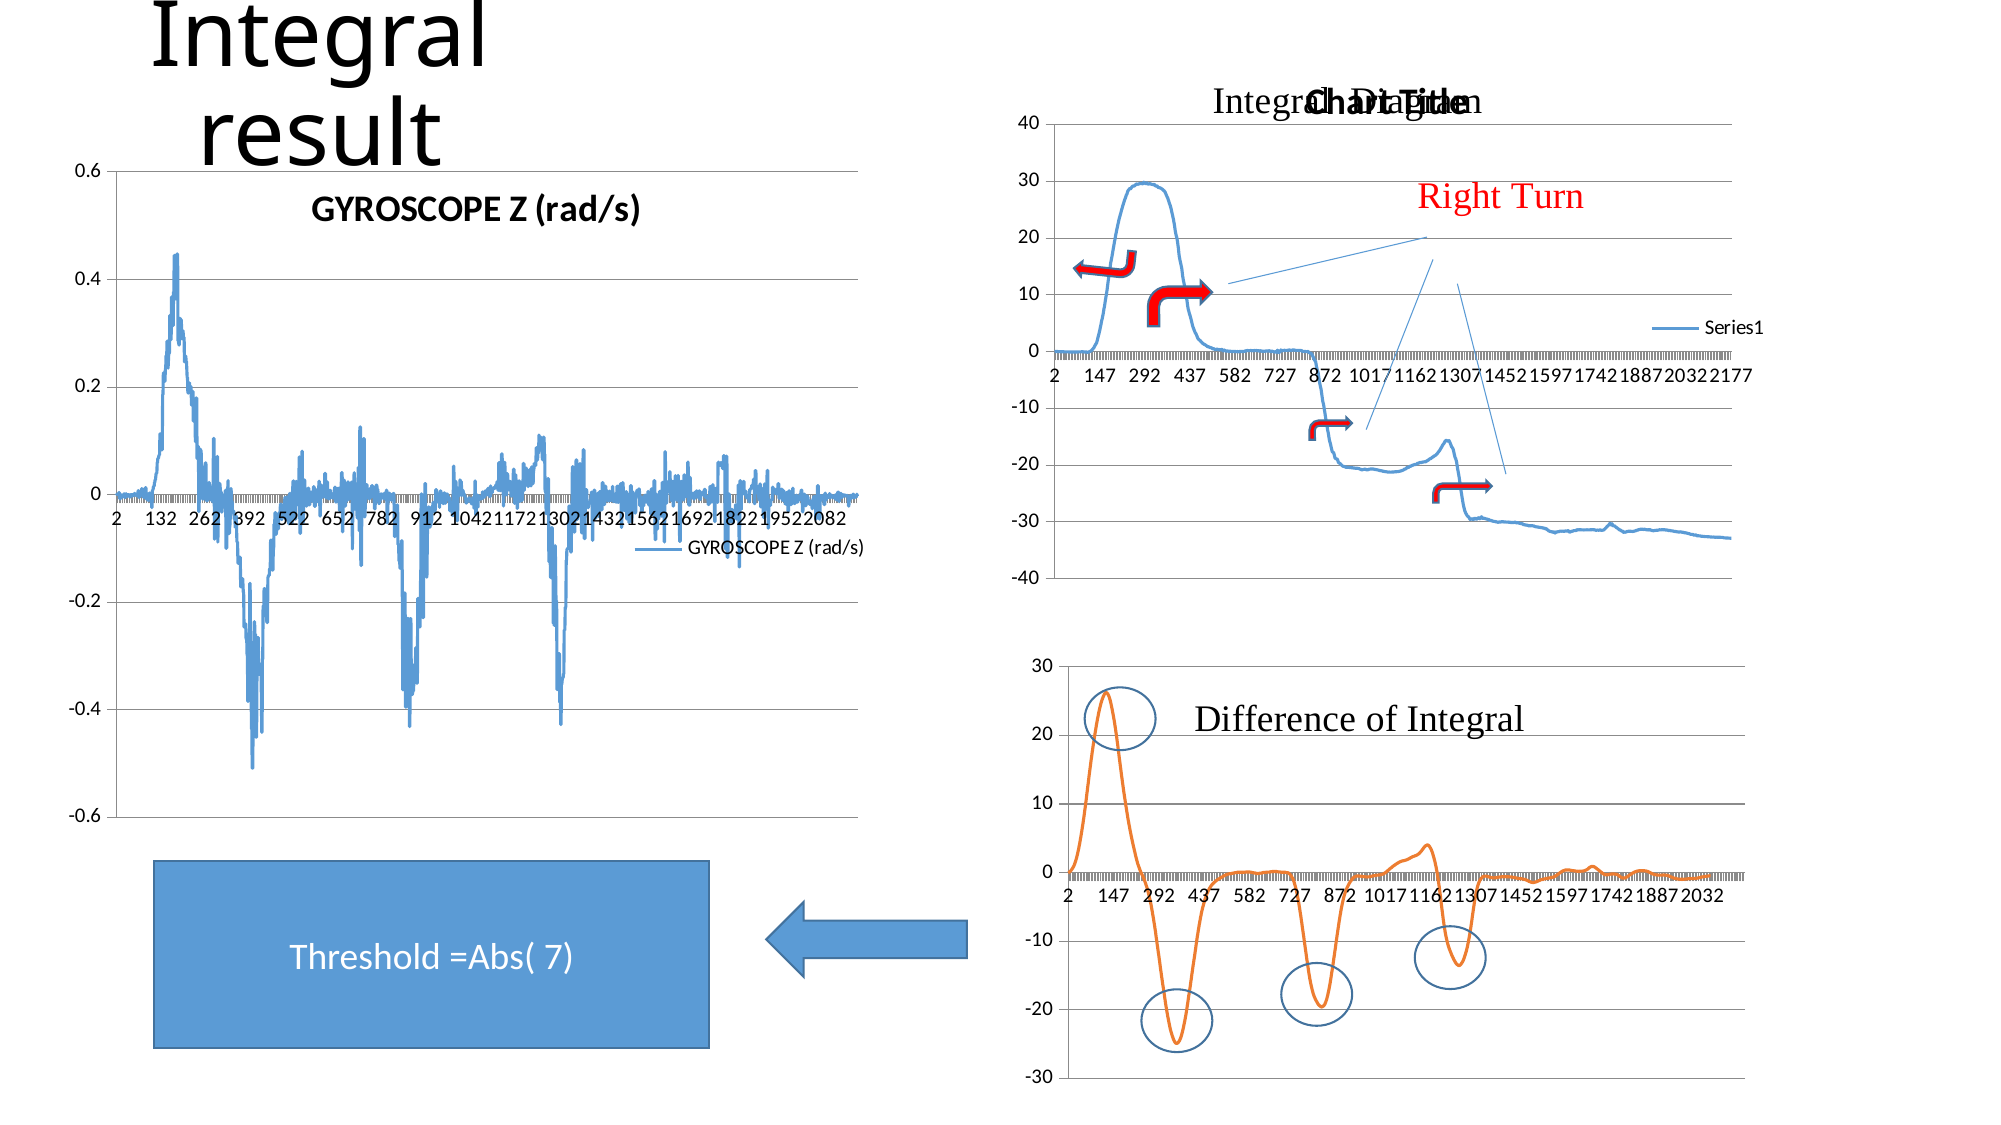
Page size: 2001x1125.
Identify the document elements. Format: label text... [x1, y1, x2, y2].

chart [68, 158, 884, 941]
title Integral result [23, 0, 617, 174]
chart [1010, 647, 1761, 1098]
text_box [766, 919, 968, 980]
text_box Threshold =Abs( 7) [153, 941, 710, 1049]
chart [989, 55, 1784, 602]
